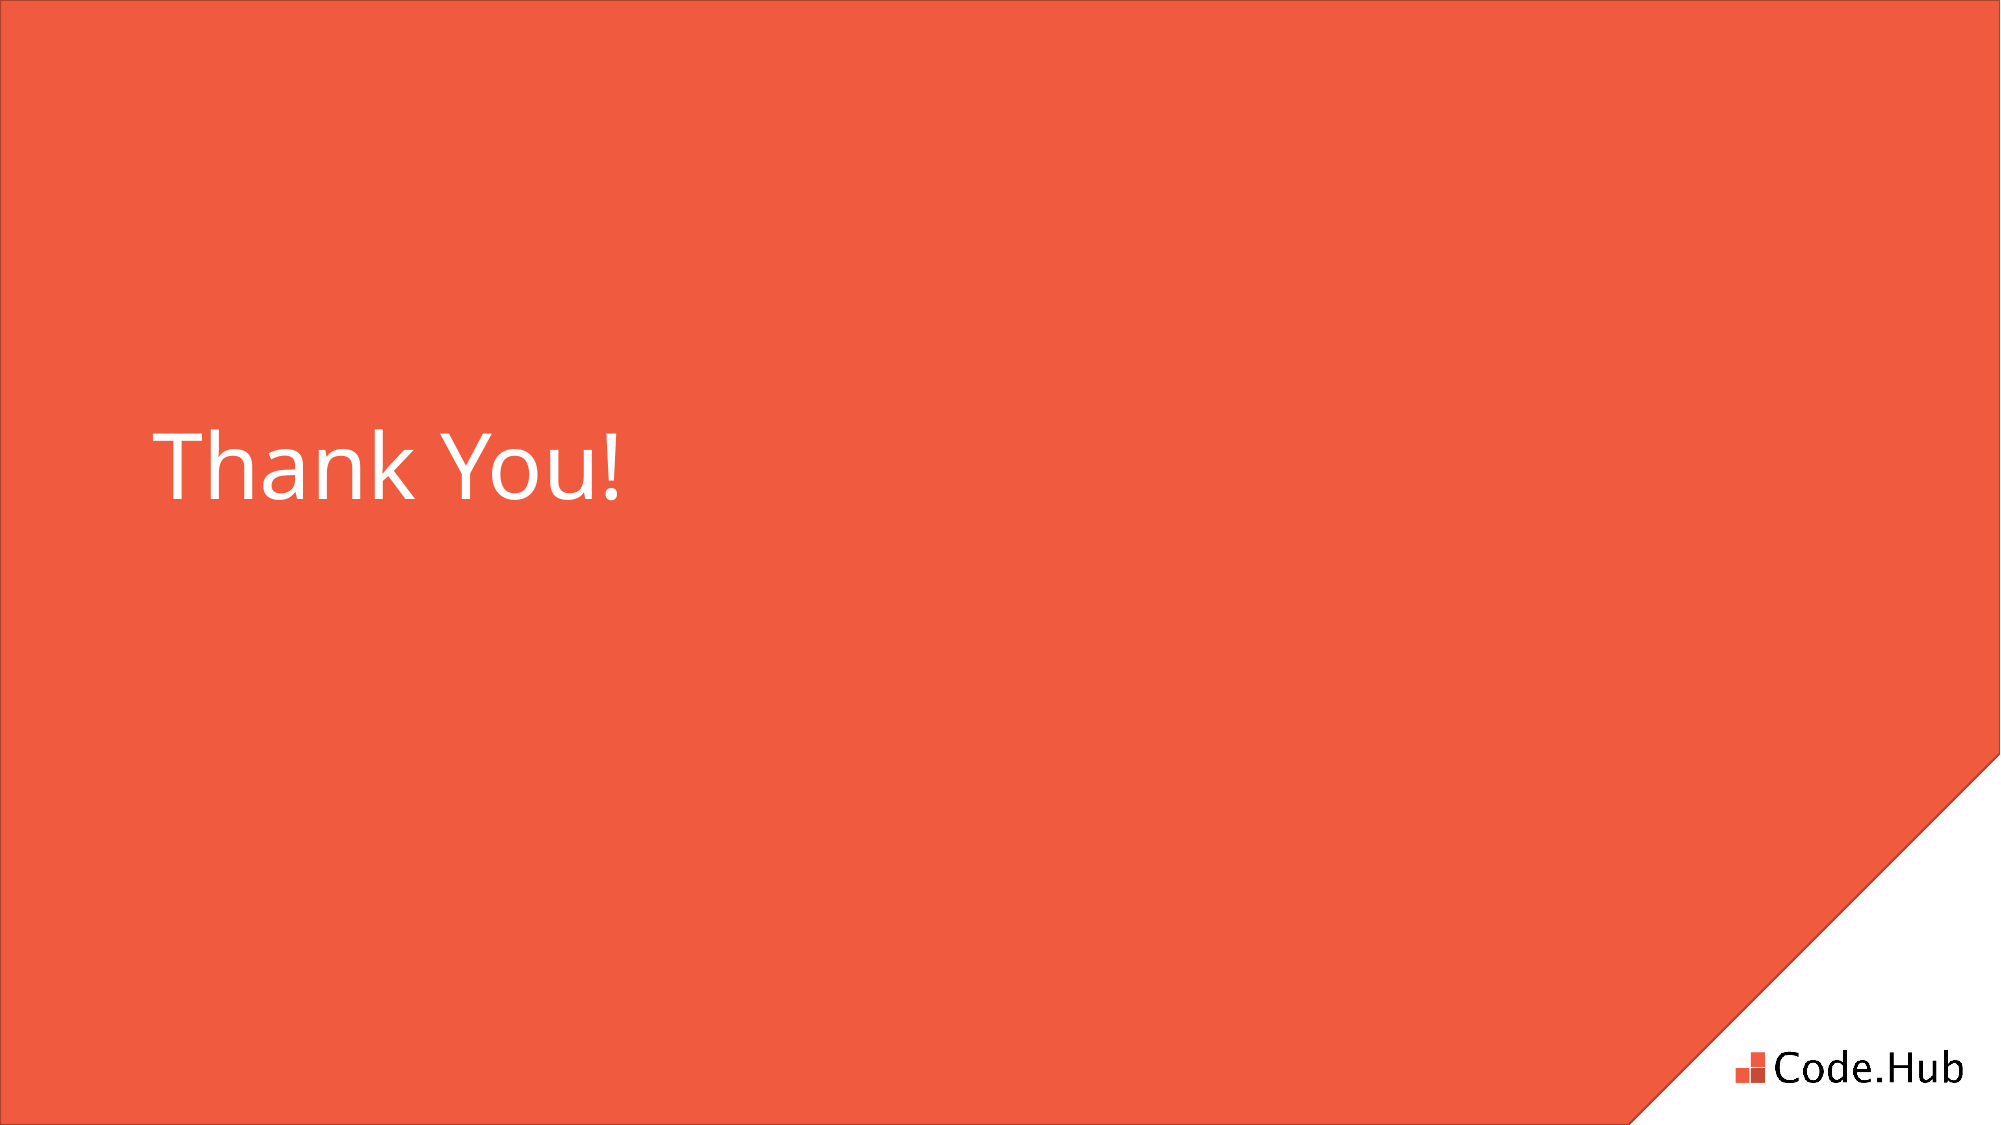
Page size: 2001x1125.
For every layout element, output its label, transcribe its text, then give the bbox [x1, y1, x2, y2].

title Thank You! [150, 405, 659, 596]
text_box [0, 0, 2000, 1125]
text_box [1735, 1050, 1963, 1083]
